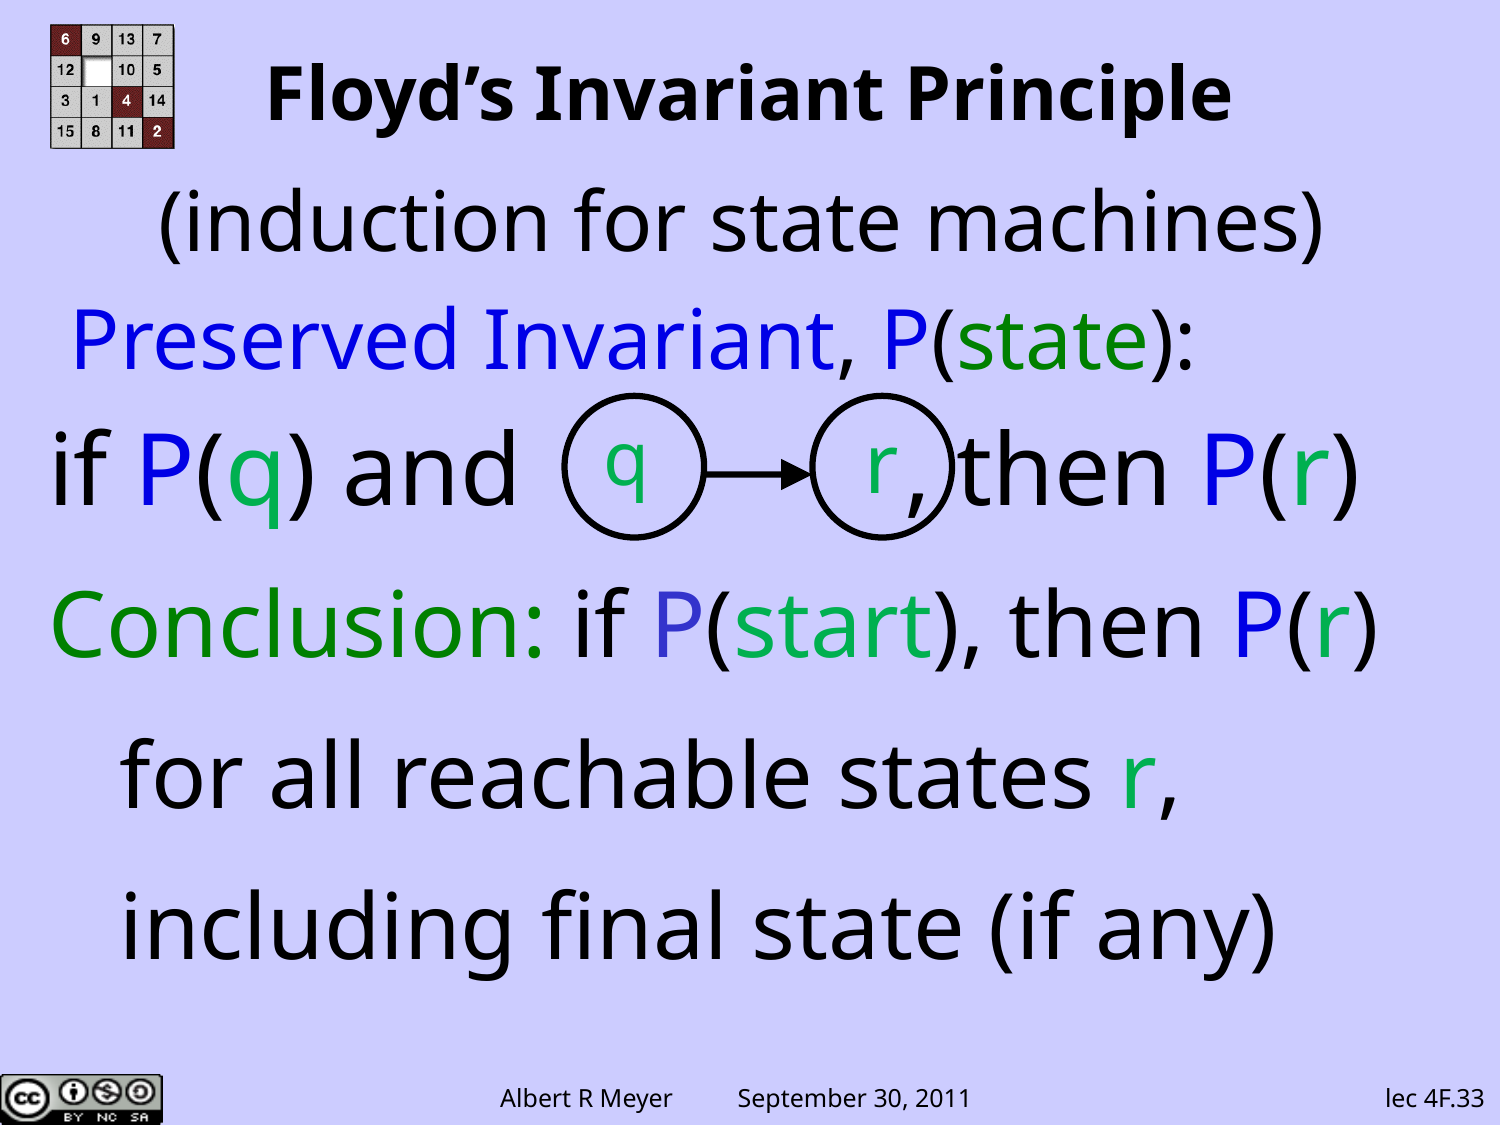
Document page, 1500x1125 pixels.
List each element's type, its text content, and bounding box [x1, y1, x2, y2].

title Floyd’s Invariant Principle [249, 37, 1450, 160]
list (induction for state machines) Preserved Invariant, P(state): if P(q) and , then P(r) Conclusion: if P(start), then P(r) for all reachable states r, including final state (if any) [33, 160, 1473, 1032]
picture [49, 24, 176, 149]
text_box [564, 395, 953, 538]
slide_number lec 4F.33 [1337, 1074, 1500, 1125]
picture [0, 1074, 163, 1125]
